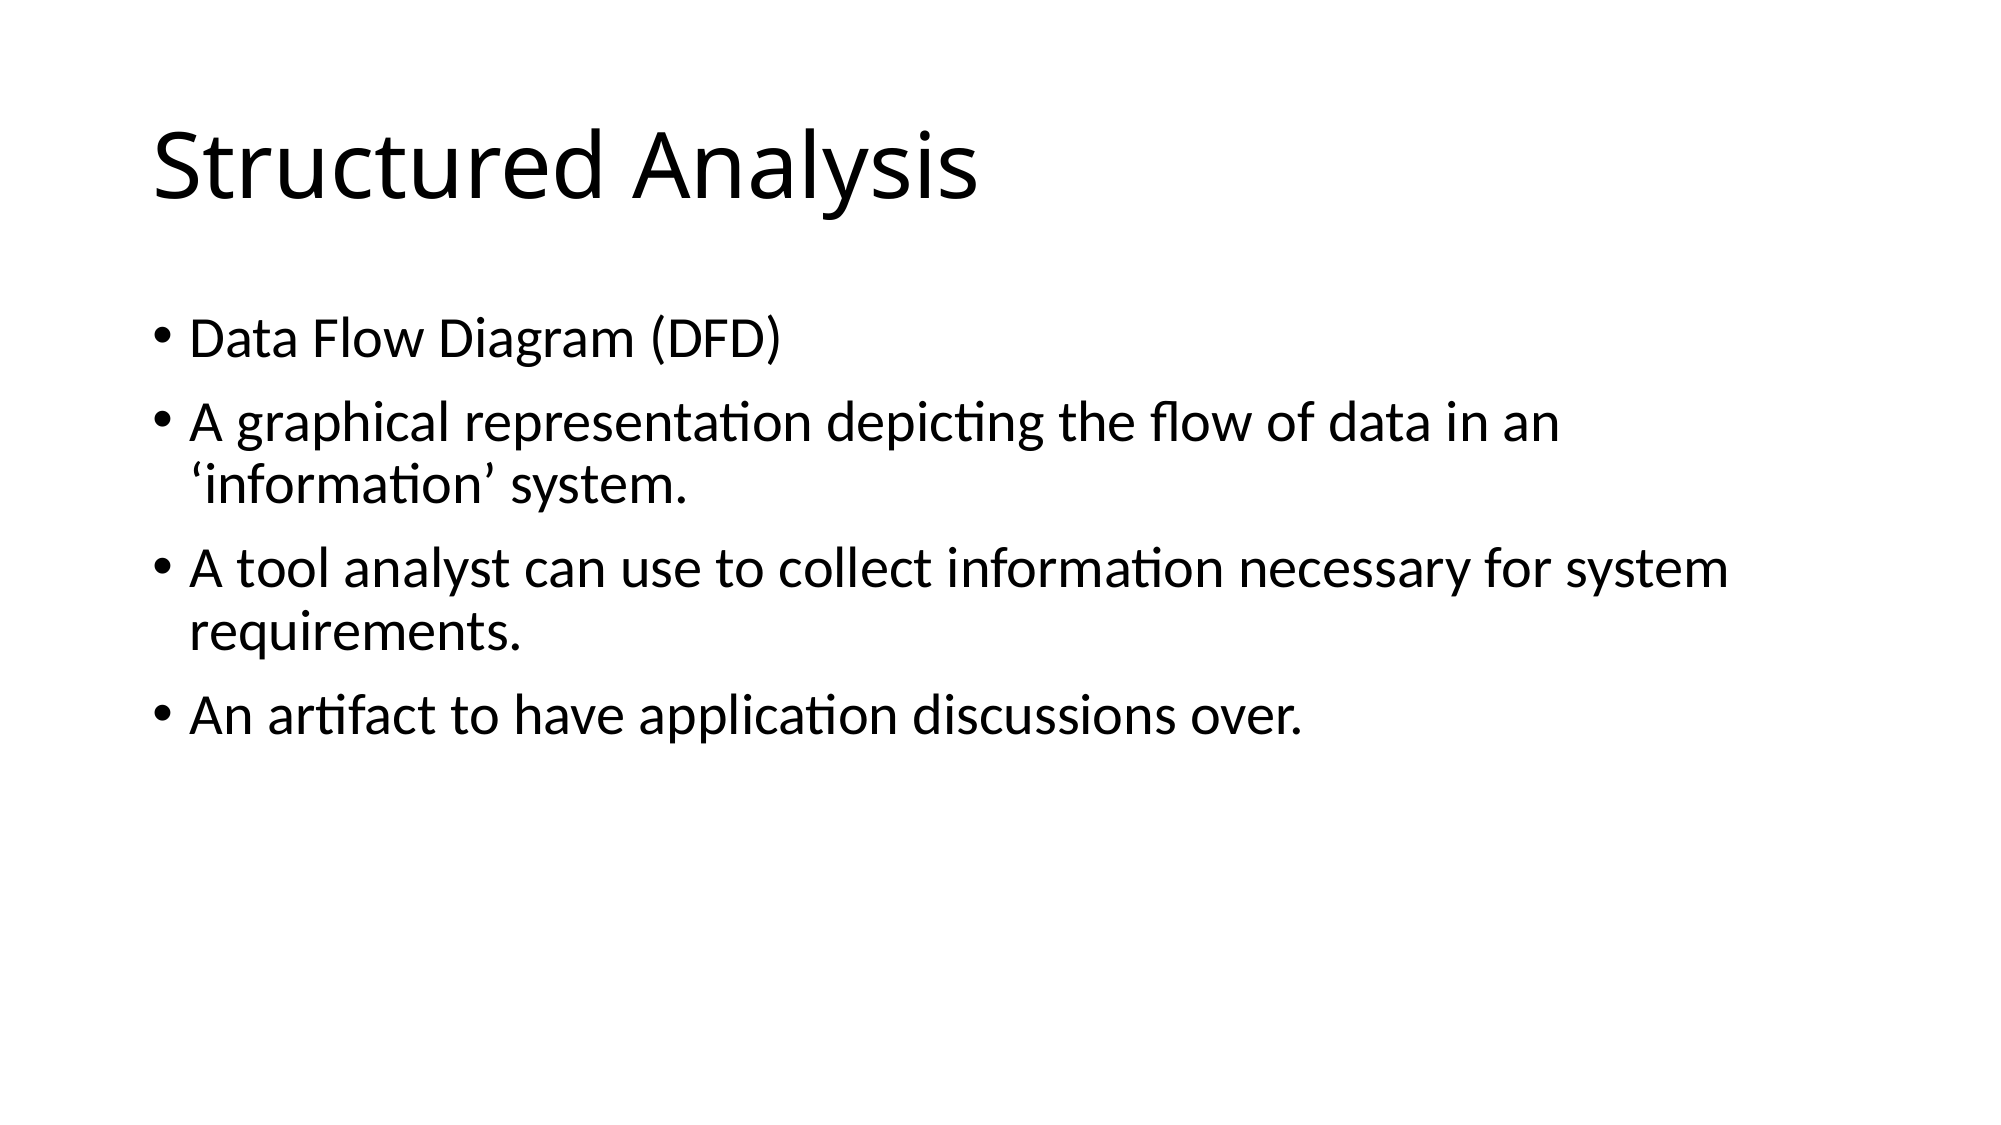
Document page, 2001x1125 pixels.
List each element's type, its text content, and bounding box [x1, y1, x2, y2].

title Structured Analysis [137, 59, 1863, 278]
list Data Flow Diagram (DFD) A graphical representation depicting the flow of data in an ‘information’ system. A tool analyst can use to collect information necessary for system requirements. An artifact to have application discussions over. [137, 299, 1863, 1014]
